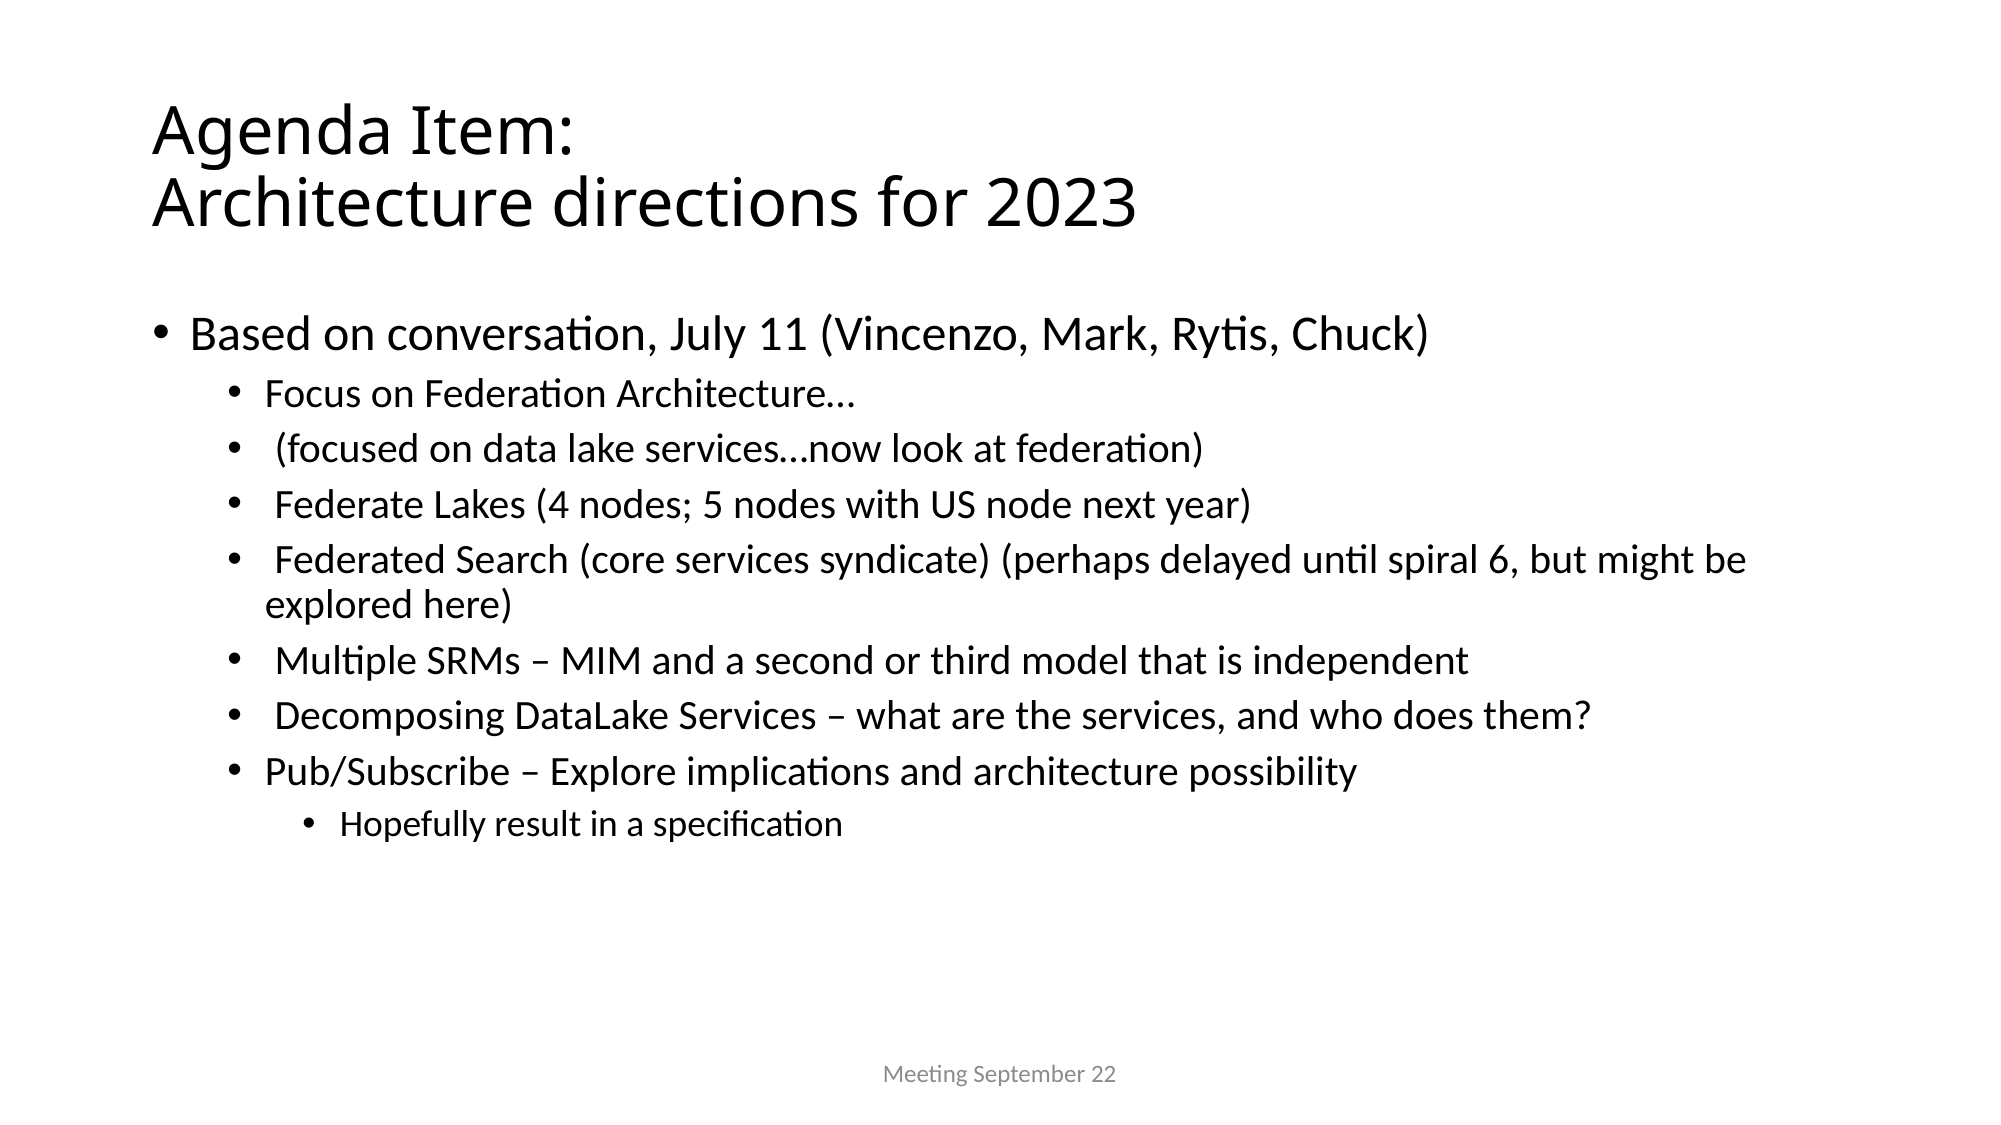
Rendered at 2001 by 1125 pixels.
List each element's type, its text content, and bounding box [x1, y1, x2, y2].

footer Meeting September 22 [662, 1042, 1338, 1103]
title Agenda Item: Architecture directions for 2023 [137, 59, 1863, 278]
list Based on conversation, July 11 (Vincenzo, Mark, Rytis, Chuck) Focus on Federation Architecture… (focused on data lake services…now look at federation) Federate Lakes (4 nodes; 5 nodes with US node next year) Federated Search (core services syndicate) (perhaps delayed until spiral 6, but might be explored here) Multiple SRMs – MIM and a second or third model that is independent Decomposing DataLake Services – what are the services, and who does them? Pub/Subscribe – Explore implications and architecture possibility Hopefully result in a specification [137, 299, 1863, 1014]
